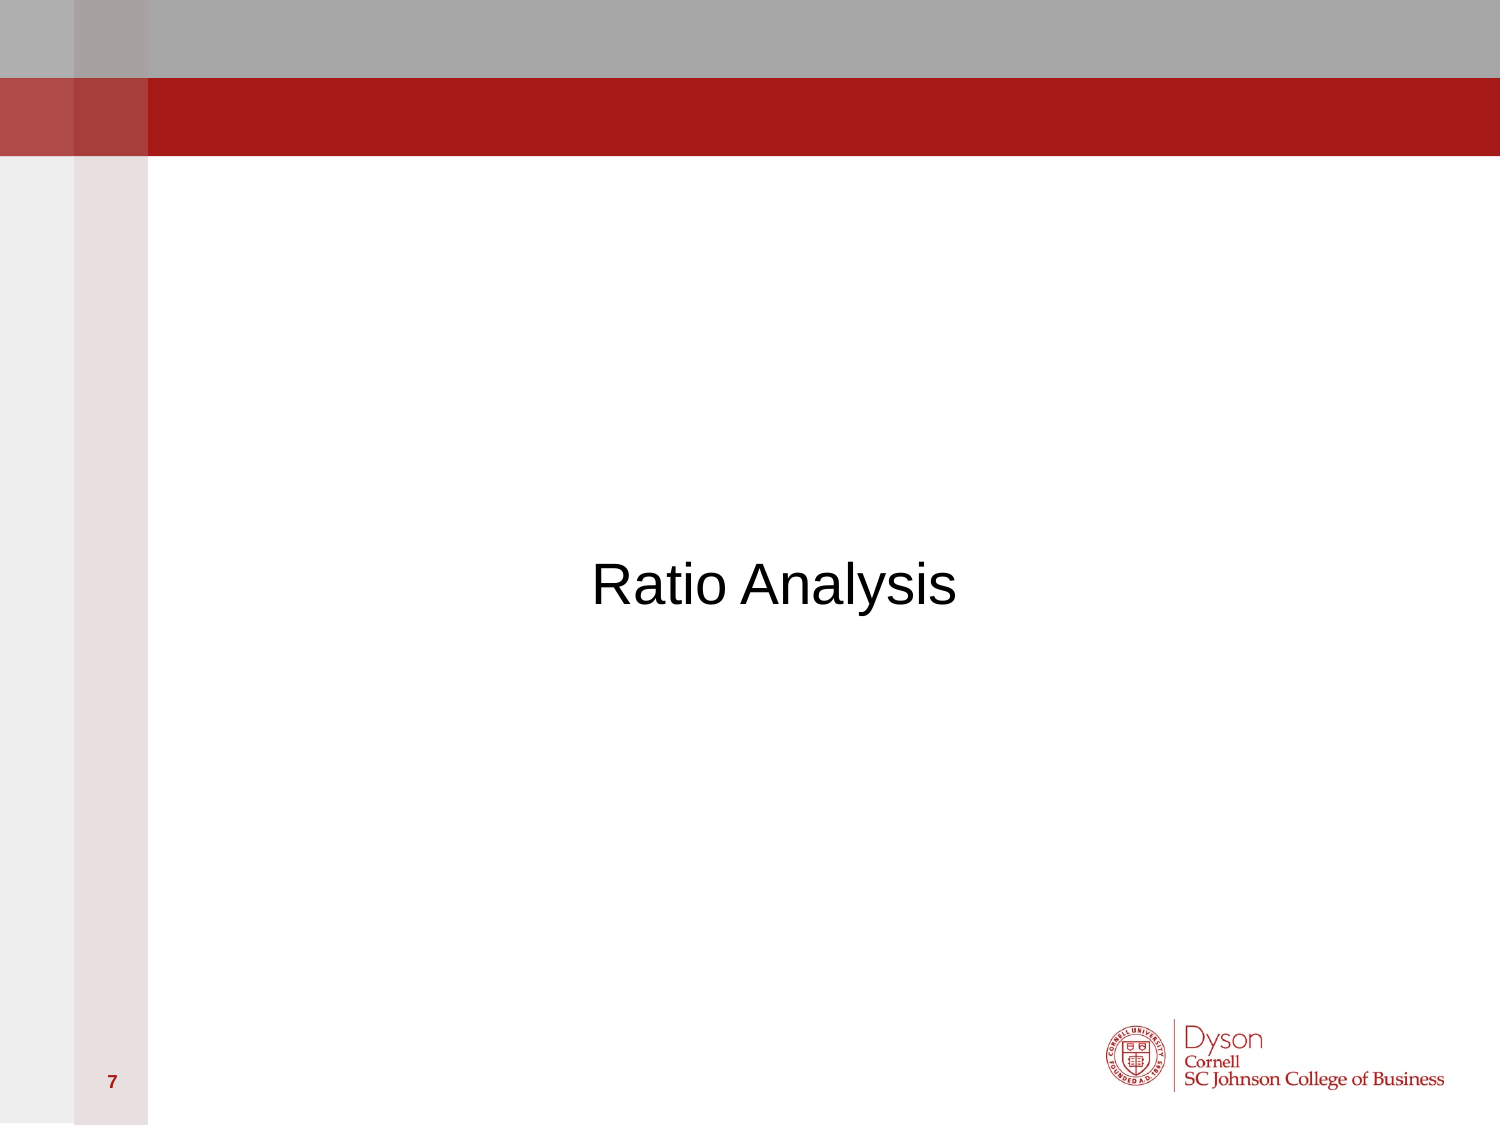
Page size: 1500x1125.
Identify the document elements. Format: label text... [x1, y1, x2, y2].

list Ratio Analysis [187, 200, 1363, 963]
slide_number 7 [74, 1062, 151, 1125]
picture [1106, 1019, 1444, 1092]
